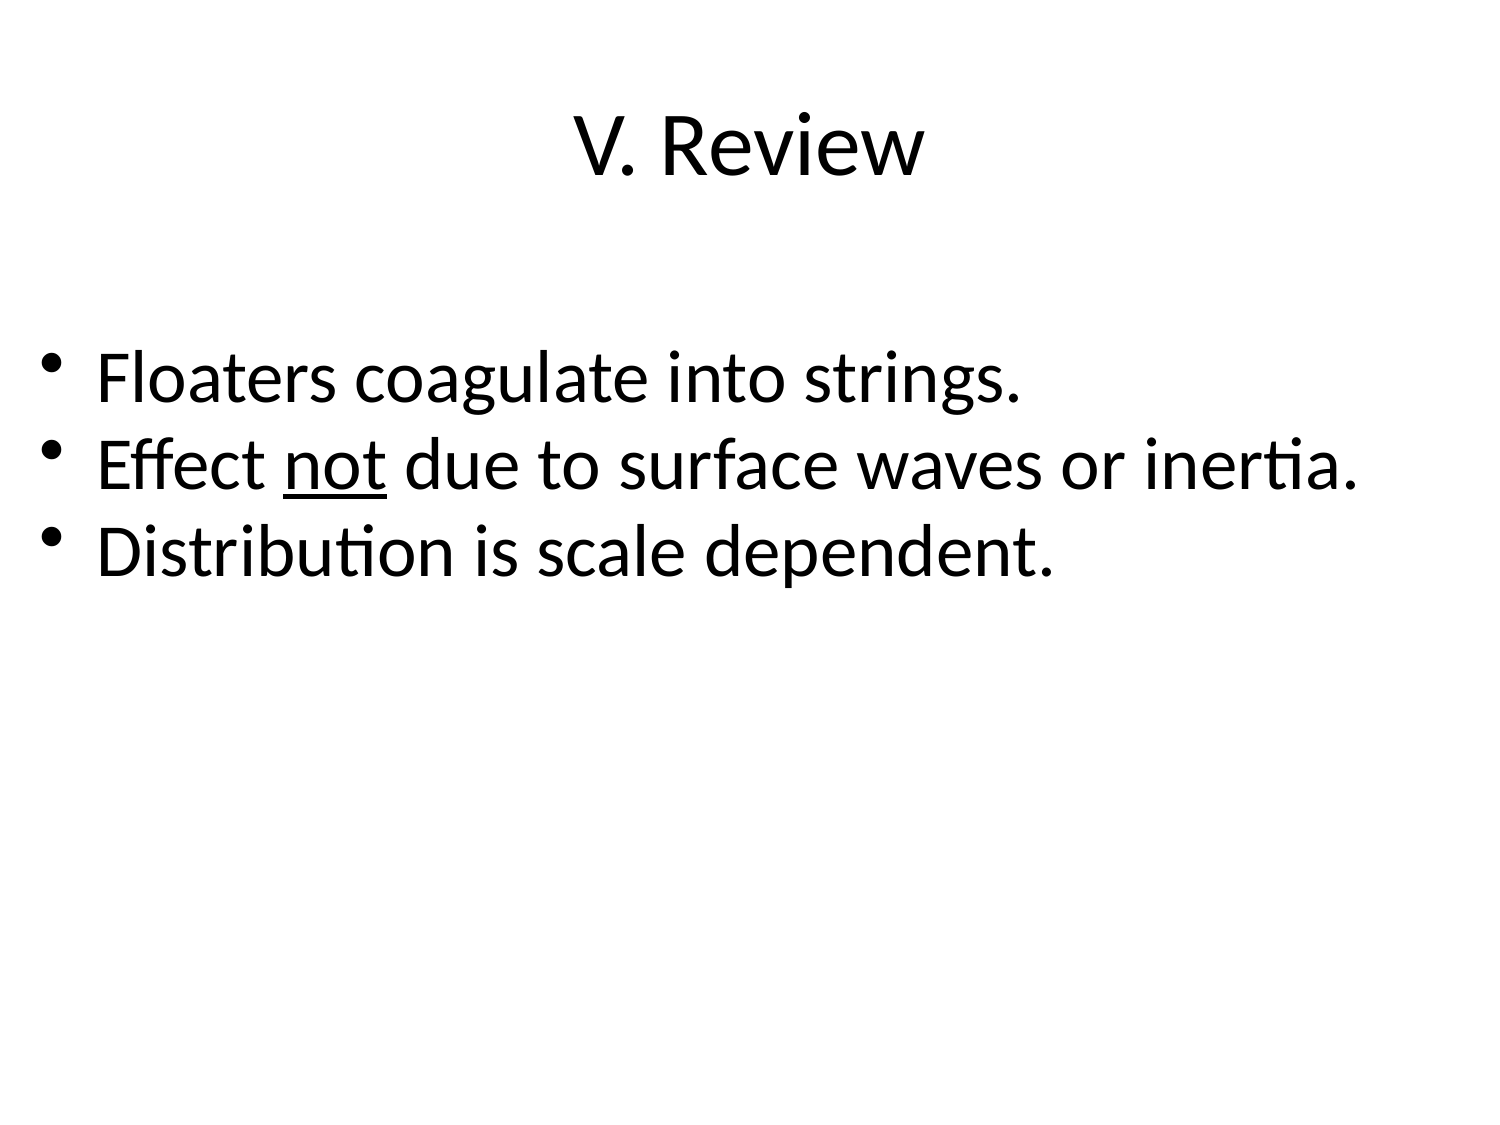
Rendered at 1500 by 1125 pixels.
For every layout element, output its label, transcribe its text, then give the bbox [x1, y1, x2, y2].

text_box Floaters coagulate into strings. Effect not due to surface waves or inertia. Distribution is scale dependent. [24, 337, 1450, 888]
title V. Review [75, 45, 1425, 233]
